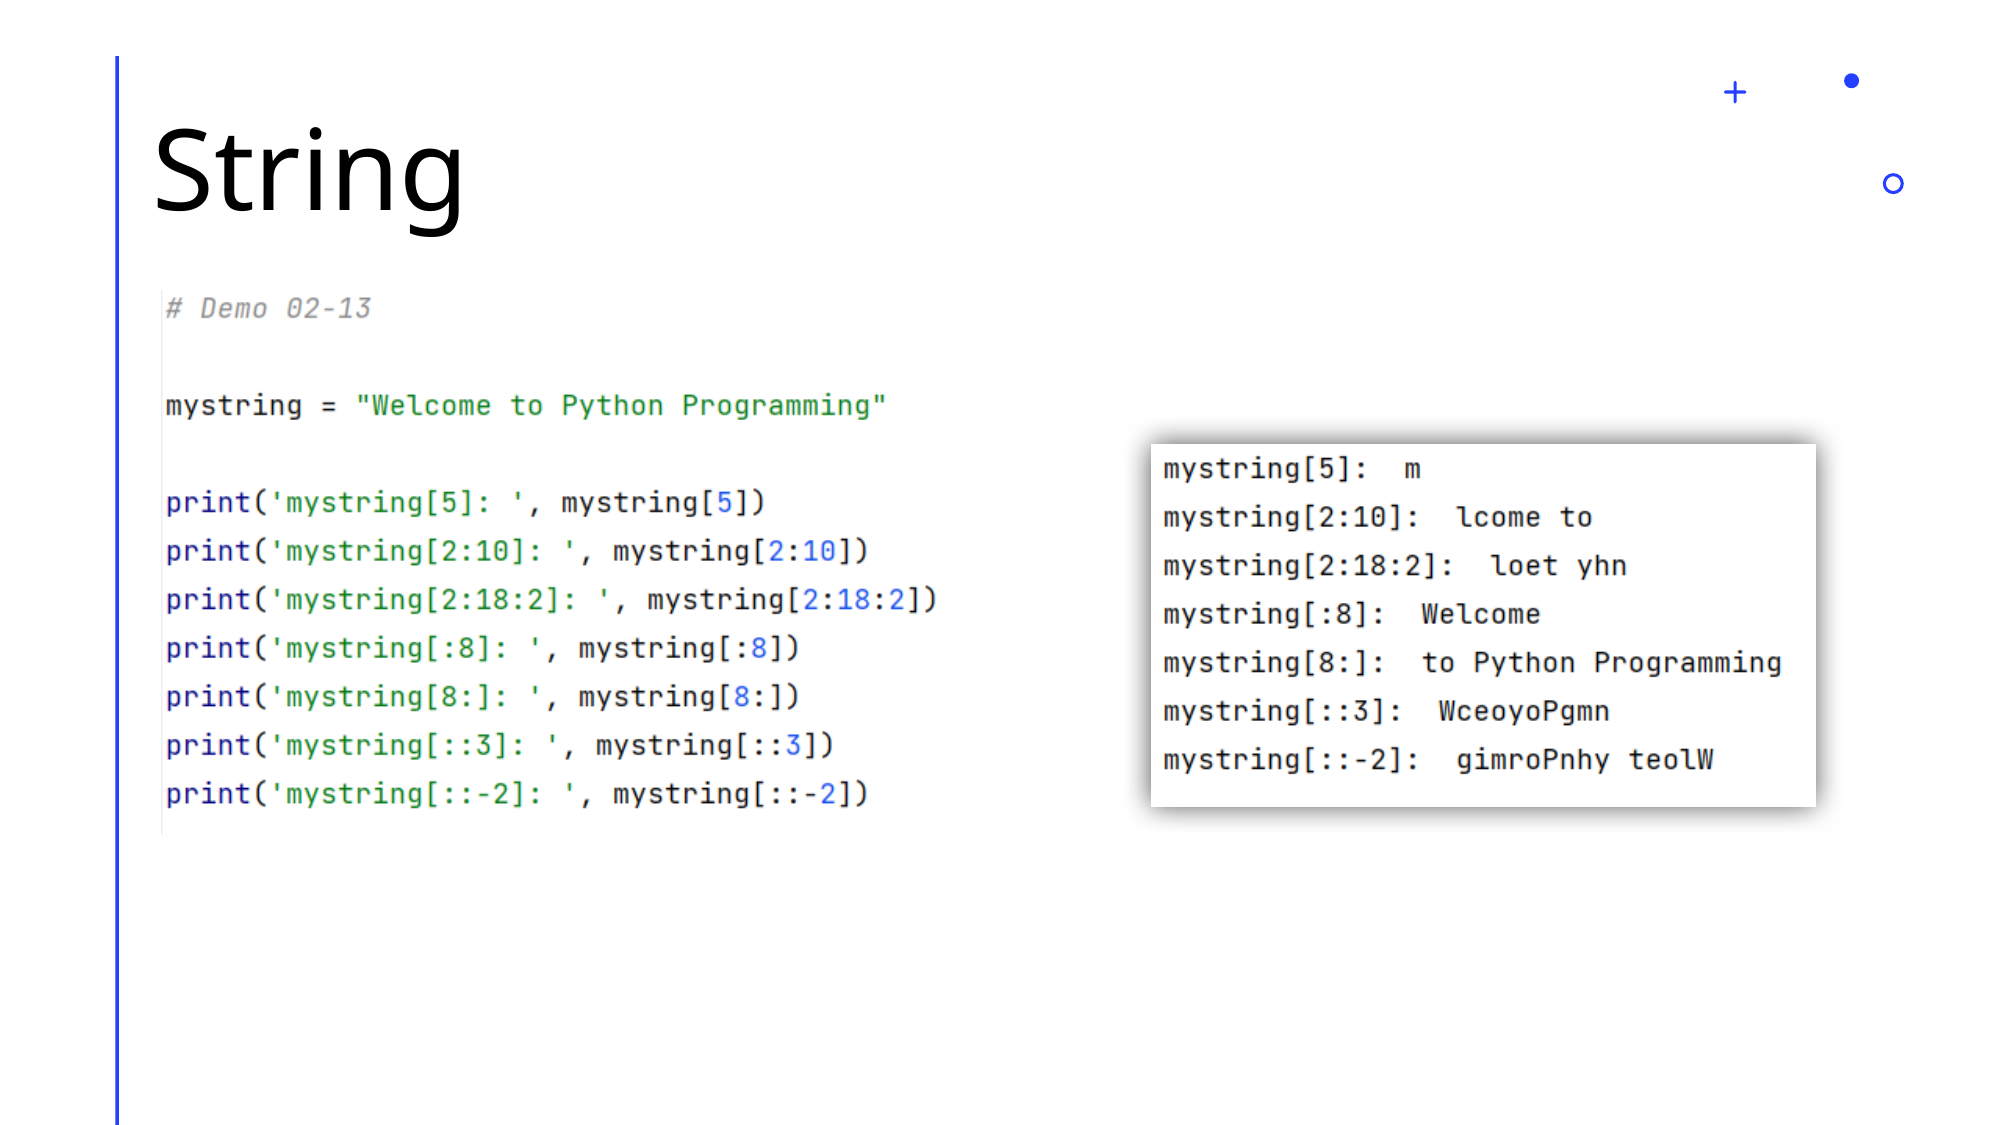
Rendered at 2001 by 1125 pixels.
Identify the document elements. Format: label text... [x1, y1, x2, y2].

title String [137, 59, 1863, 278]
picture [161, 290, 951, 835]
picture [1151, 444, 1816, 807]
